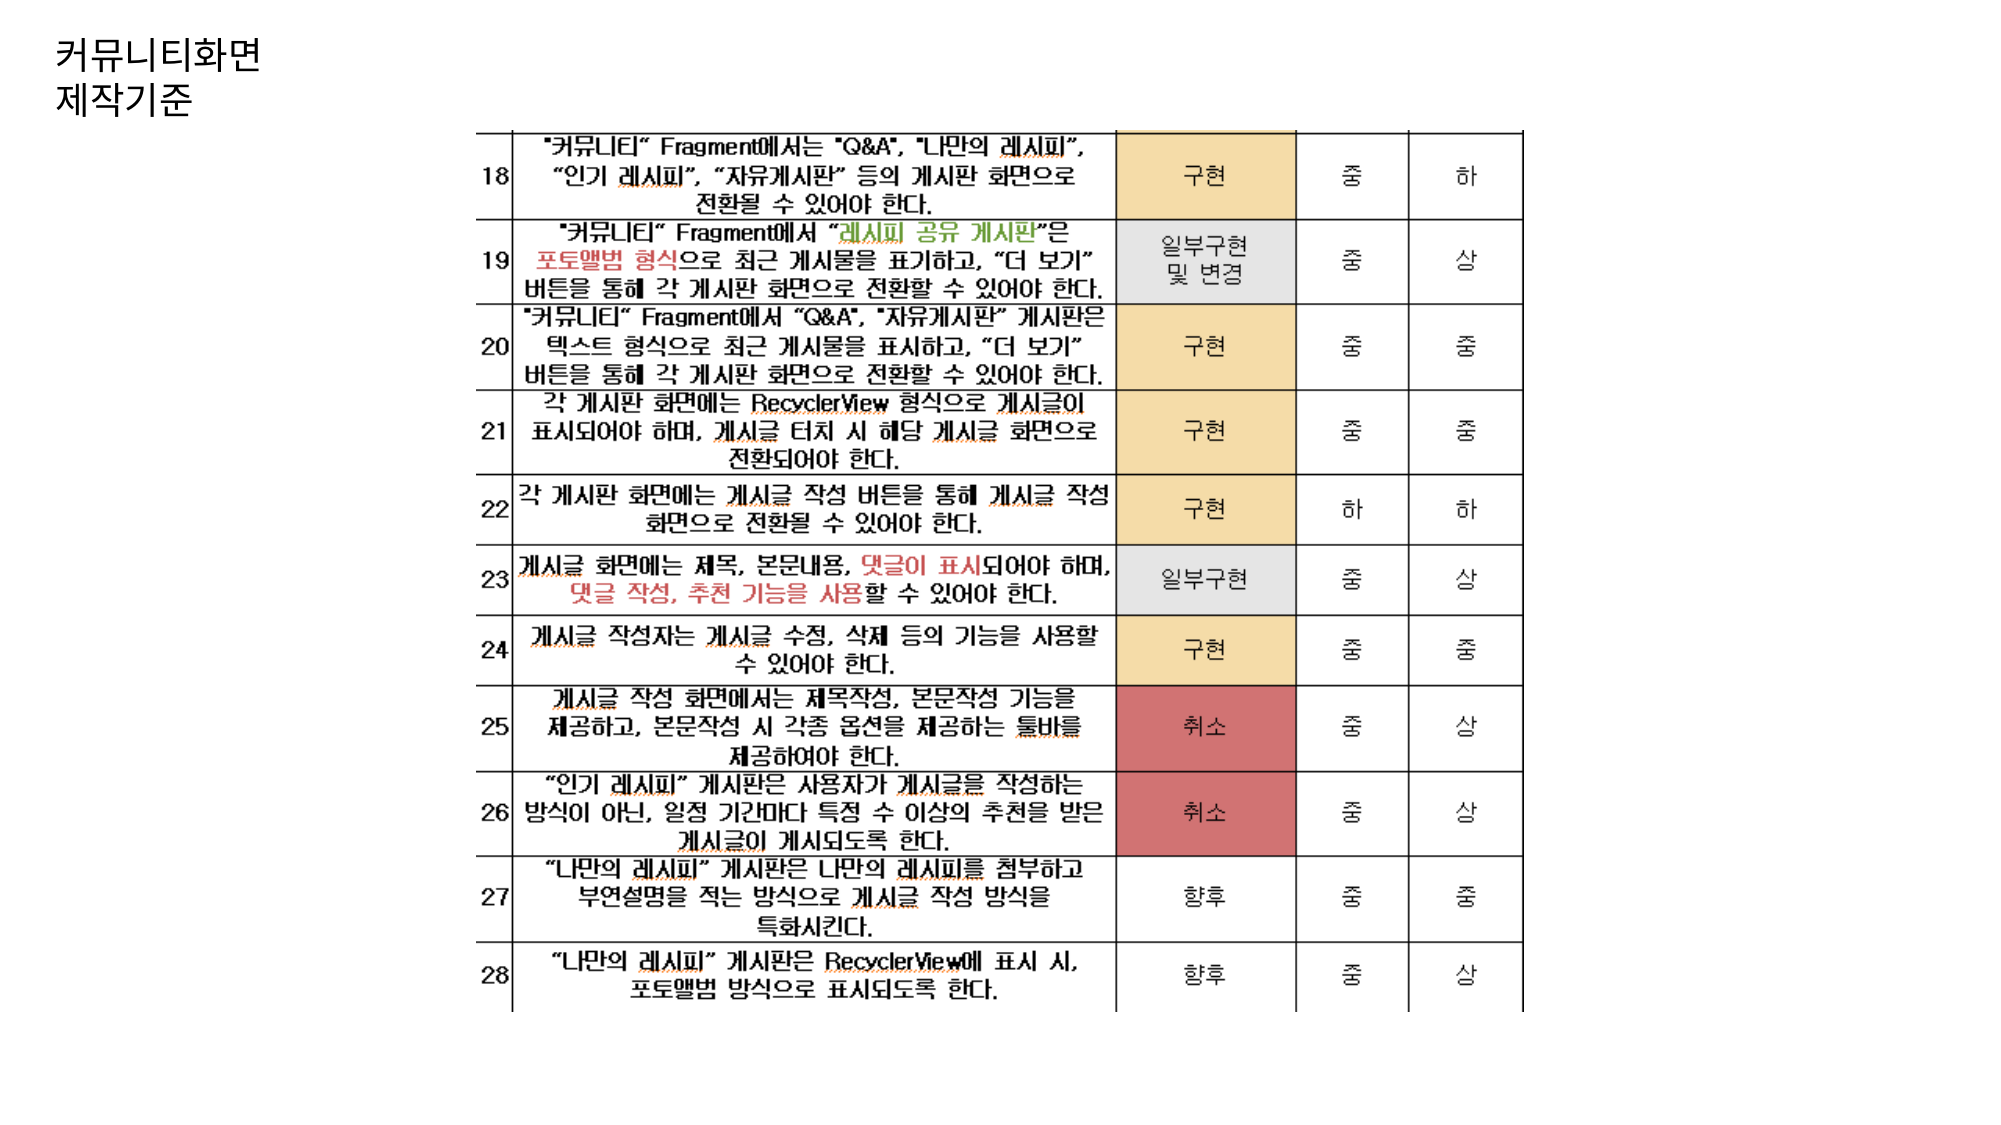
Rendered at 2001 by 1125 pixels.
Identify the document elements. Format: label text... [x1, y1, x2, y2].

picture [476, 130, 1524, 1013]
text_box 커뮤니티화면 제작기준 [41, 24, 278, 130]
